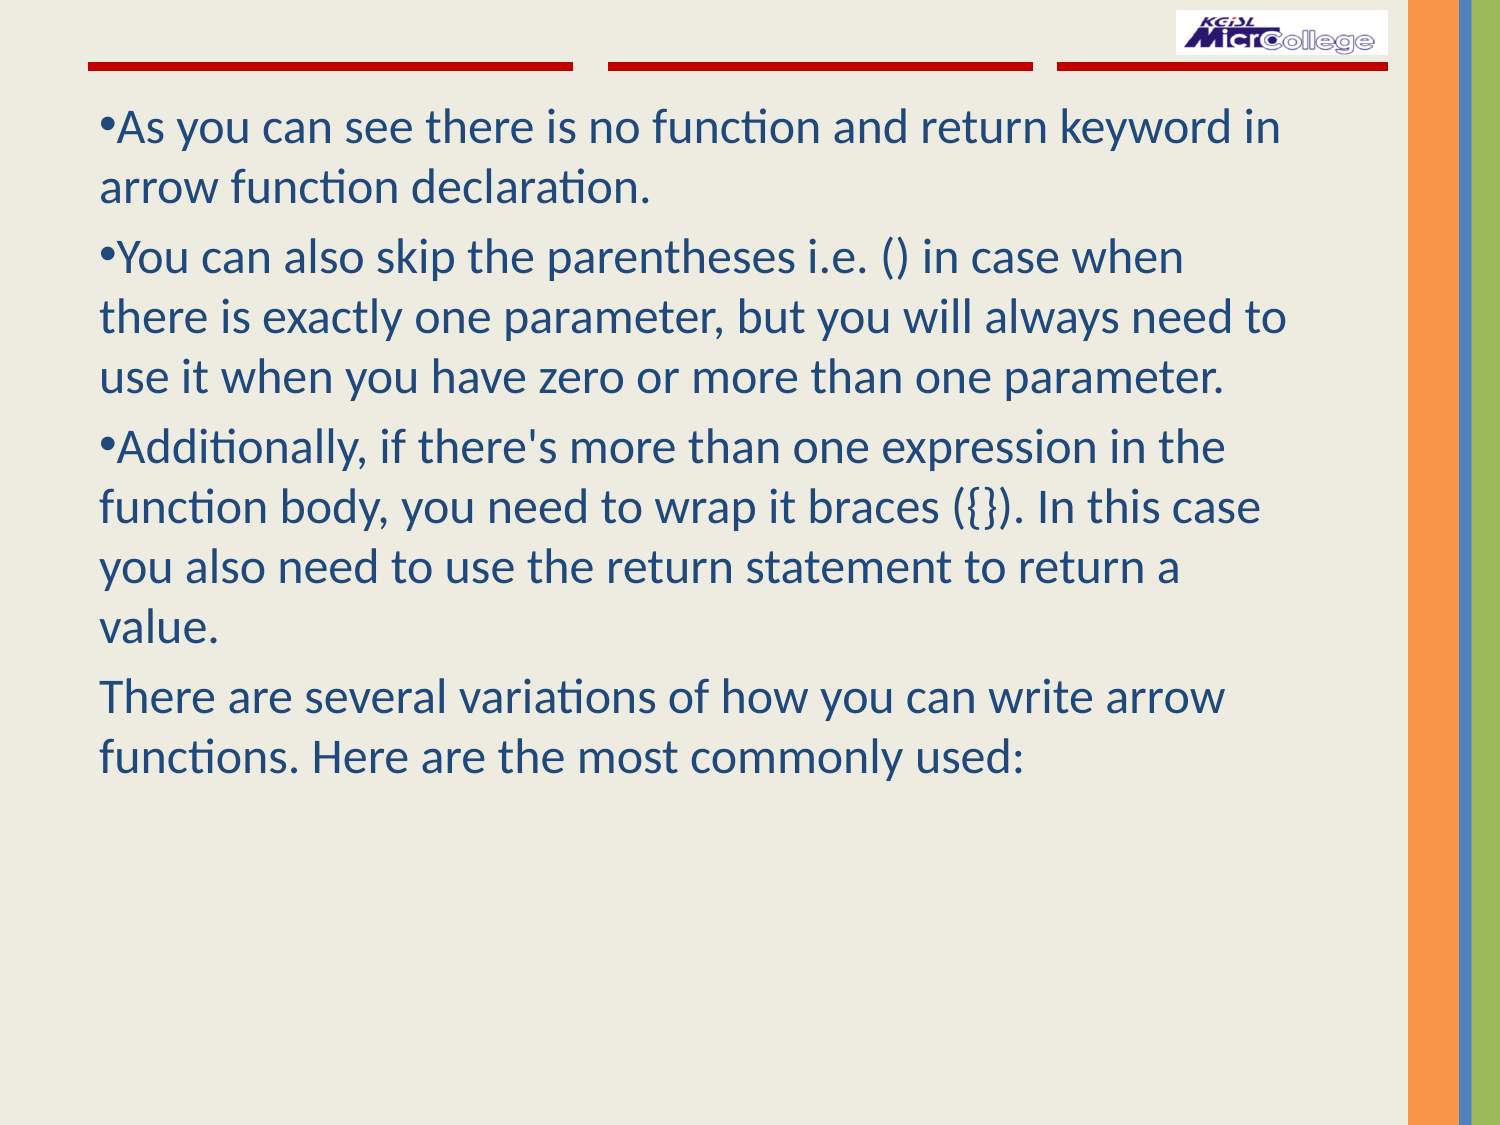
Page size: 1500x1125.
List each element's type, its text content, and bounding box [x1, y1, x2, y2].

list As you can see there is no function and return keyword in arrow function declaration. You can also skip the parentheses i.e. () in case when there is exactly one parameter, but you will always need to use it when you have zero or more than one parameter. Additionally, if there's more than one expression in the function body, you need to wrap it braces ({}). In this case you also need to use the return statement to return a value. There are several variations of how you can write arrow functions. Here are the most commonly used: [84, 86, 1310, 1097]
picture [1175, 10, 1389, 55]
